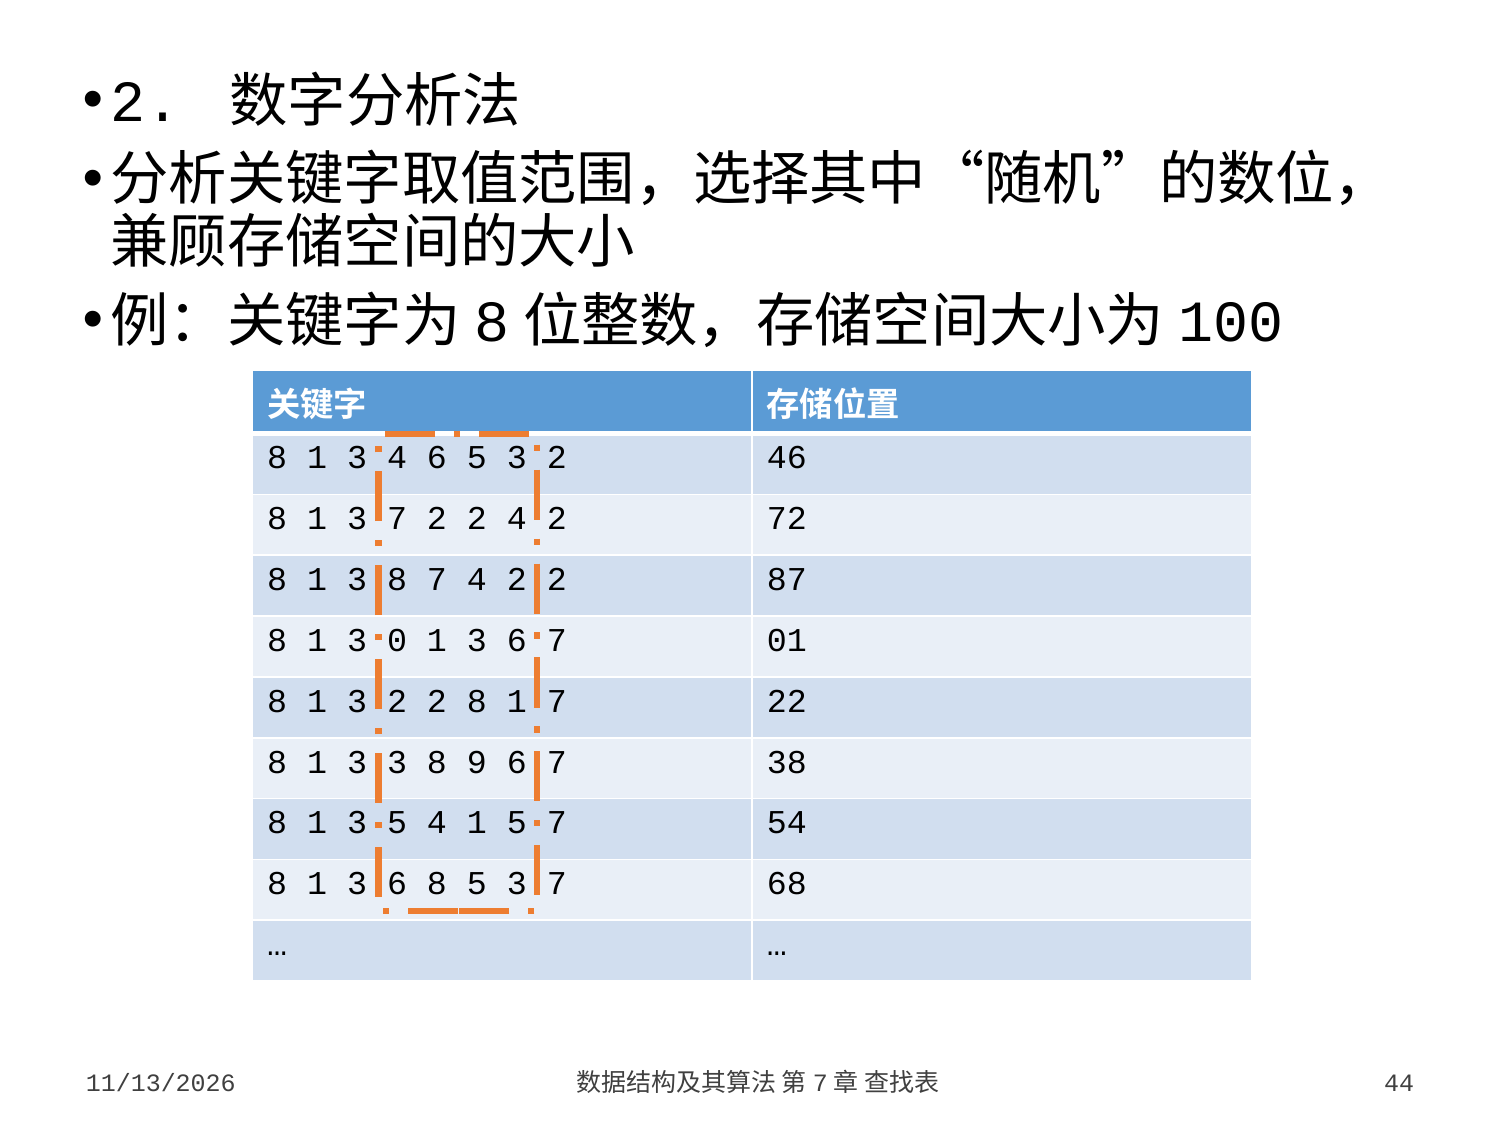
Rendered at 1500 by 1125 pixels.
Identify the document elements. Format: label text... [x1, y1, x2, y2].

table_cell 8 1 3 5 4 1 5 7 [253, 799, 378, 859]
table_cell 87 [753, 556, 1251, 615]
slide_number 44 [1251, 1045, 1430, 1105]
table_cell 8 1 3 4 6 5 3 2 [538, 436, 751, 494]
table_cell 01 [753, 617, 1251, 676]
table_cell 8 1 3 8 7 4 2 2 [538, 556, 751, 615]
table_cell 8 1 3 5 4 1 5 7 [538, 799, 751, 859]
table_cell 8 1 3 4 6 5 3 2 [253, 436, 378, 494]
table_cell 68 [753, 860, 1251, 919]
list 2. 数字分析法 分析关键字取值范围，选择其中“随机”的数位，兼顾存储空间的大小 例：关键字为8位整数，存储空间大小为100 [70, 58, 1430, 1022]
table_cell 8 1 3 7 2 2 4 2 [538, 495, 751, 554]
table_cell … [753, 921, 1251, 980]
table_cell 8 1 3 2 2 8 1 7 [253, 678, 378, 737]
table_header 存储位置 [753, 371, 1251, 431]
table_cell 8 1 3 0 1 3 6 7 [538, 617, 751, 676]
table_cell 8 1 3 6 8 5 3 7 [253, 860, 751, 919]
table_cell 8 1 3 7 2 2 4 2 [253, 495, 378, 554]
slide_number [70, 1045, 264, 1105]
table_header 关键字 [253, 371, 751, 431]
table_cell 38 [753, 739, 1251, 798]
table_cell 8 1 3 8 7 4 2 2 [253, 556, 378, 615]
table_cell 46 [753, 436, 1251, 494]
table_cell … [253, 921, 751, 980]
table_cell 8 1 3 0 1 3 6 7 [253, 617, 378, 676]
table_cell 72 [753, 495, 1251, 554]
text_box [377, 433, 538, 912]
footer 数据结构及其算法 第7章 查找表 [281, 1045, 1235, 1105]
table_cell 8 1 3 3 8 9 6 7 [253, 739, 378, 798]
table_cell 8 1 3 3 8 9 6 7 [538, 739, 751, 798]
table_cell 22 [753, 678, 1251, 737]
table_cell 8 1 3 2 2 8 1 7 [538, 678, 751, 737]
table_cell 54 [753, 799, 1251, 859]
